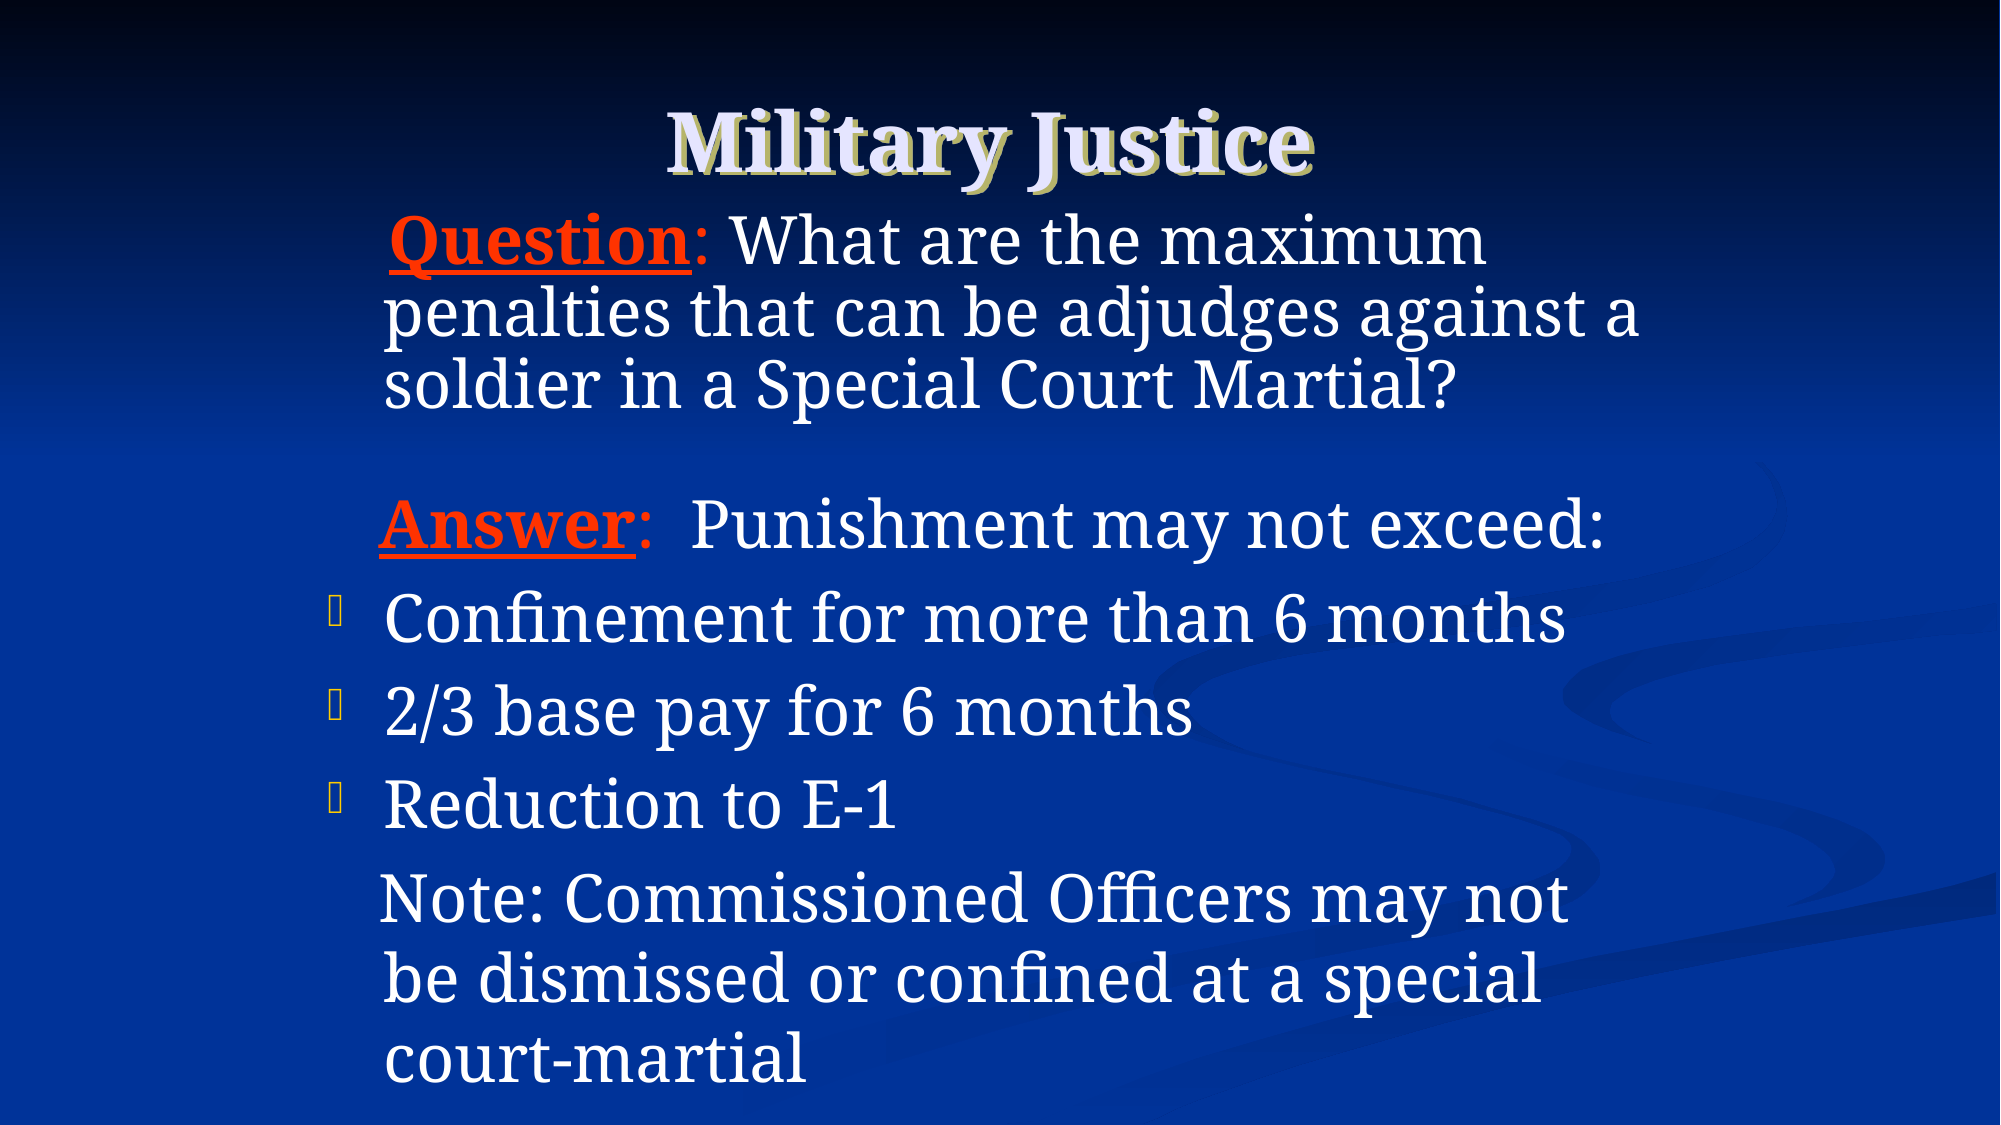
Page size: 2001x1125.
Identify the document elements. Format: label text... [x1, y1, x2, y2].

text_box Answer: Punishment may not exceed: Confinement for more than 6 months 2/3 base pay for 6 months Reduction to E-1 Note: Commissioned Officers may not be dismissed or confined at a special court-martial [312, 474, 1663, 1125]
list Question: What are the maximum penalties that can be adjudges against a soldier in a Special Court Martial? [312, 235, 1713, 438]
title Military Justice [99, 45, 1900, 233]
